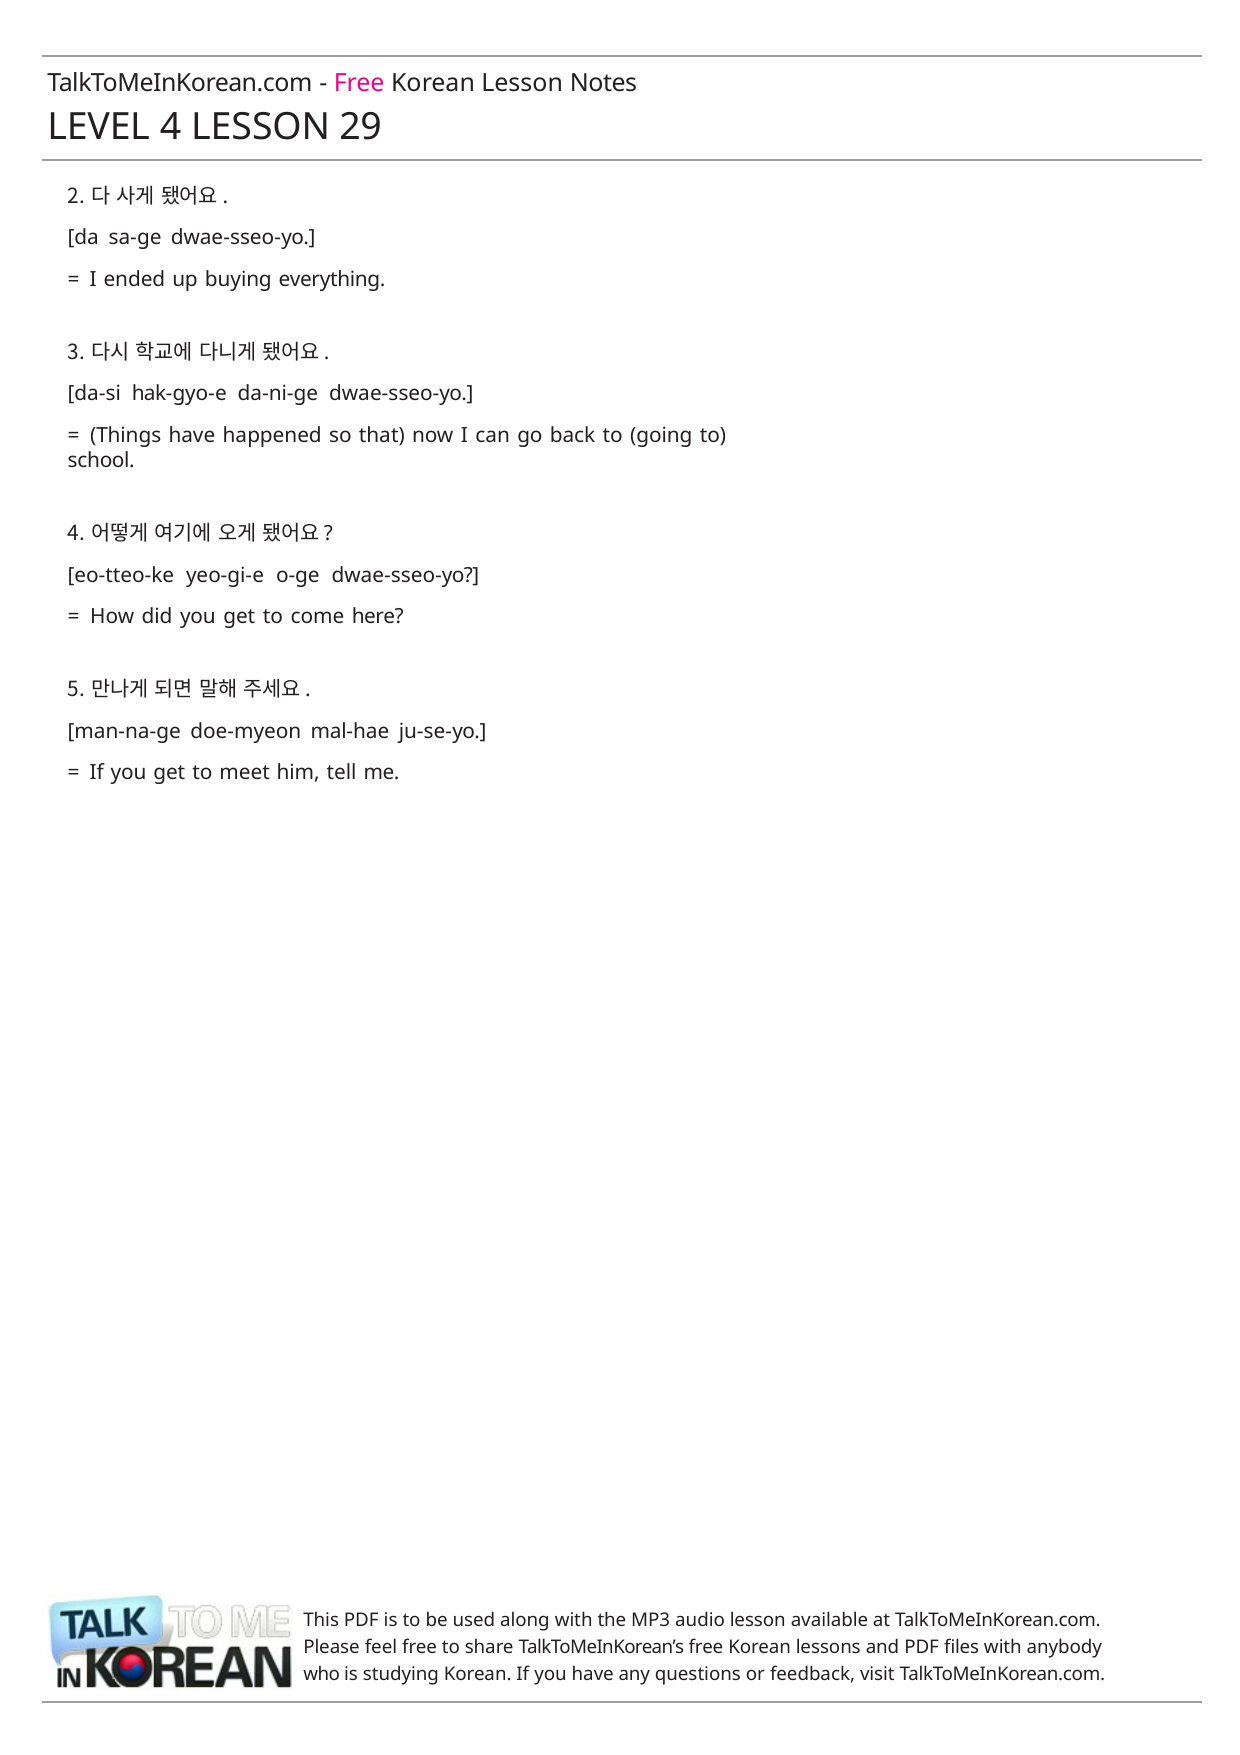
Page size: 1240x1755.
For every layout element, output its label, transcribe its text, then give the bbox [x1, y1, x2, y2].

footer This PDF is to be used along with the MP3 audio lesson available at TalkToMeInKorean.com. Please feel free to share TalkToMeInKorean’s free Korean lessons and PDF files with anybody who is studying Korean. If you have any questions or feedback, visit TalkToMeInKorean.com. [301, 1607, 1119, 1755]
text_box TalkToMeInKorean.com - Free Korean Lesson Notes LEVEL 4 LESSON 29 다 사게 됐어요. [da sa-ge dwae-sseo-yo.] = I ended up buying everything. 다시 학교에 다니게 됐어요. [da-si hak-gyo-e da-ni-ge dwae-sseo-yo.] = (Things have happened so that) now I can go back to (going to) school. 어떻게 여기에 오게 됐어요? [eo-tteo-ke yeo-gi-e o-ge dwae-sseo-yo?] = How did you get to come here? 만나게 되면 말해 주세요. [man-na-ge doe-myeon mal-hae ju-se-yo.] = If you get to meet him, tell me. [45, 61, 778, 784]
picture [46, 1593, 293, 1691]
